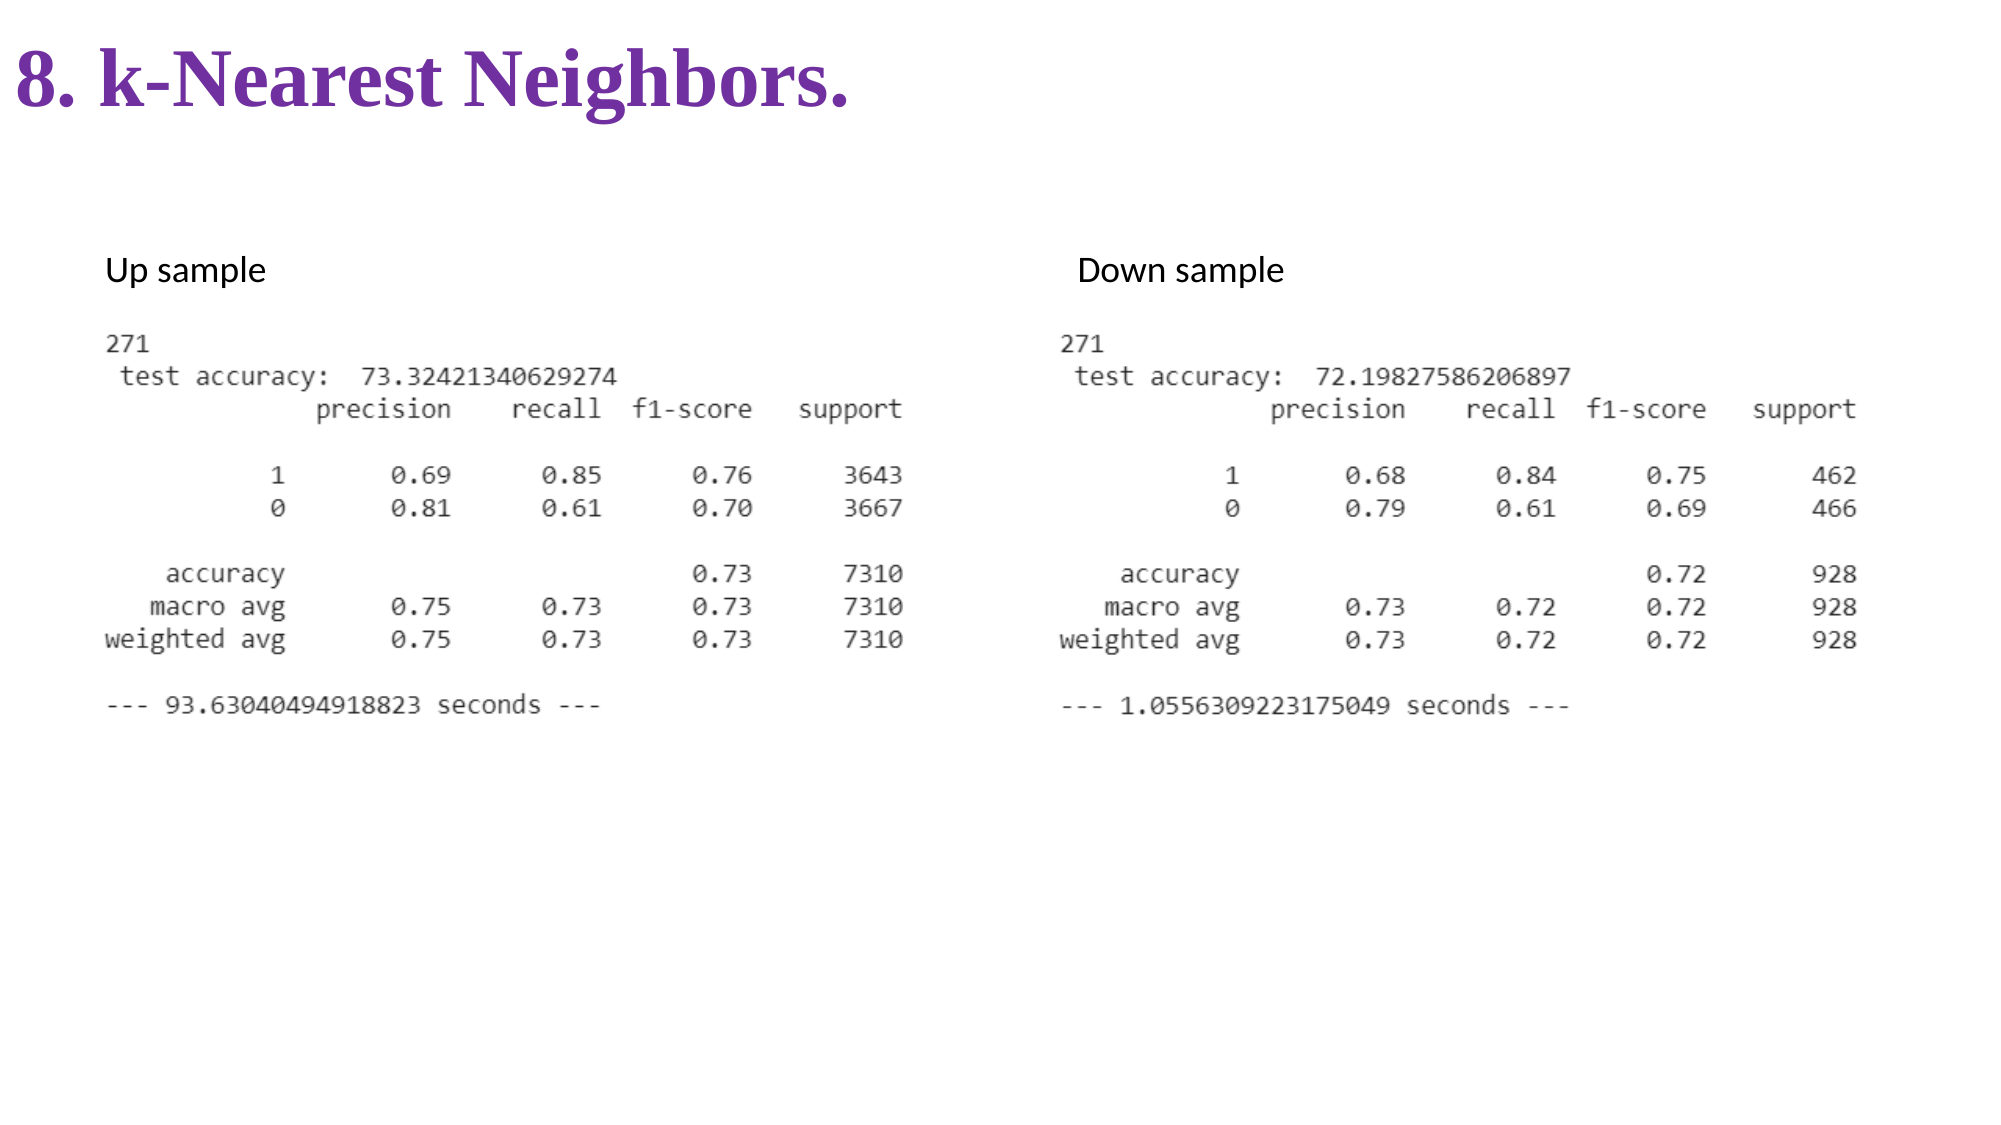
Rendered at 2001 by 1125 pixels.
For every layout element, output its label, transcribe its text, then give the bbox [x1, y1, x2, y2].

picture [89, 318, 914, 731]
text_box Up sample [90, 237, 282, 298]
title 8. k-Nearest Neighbors. [0, 0, 2000, 160]
text_box Down sample [1062, 237, 1301, 298]
picture [1053, 318, 1879, 727]
